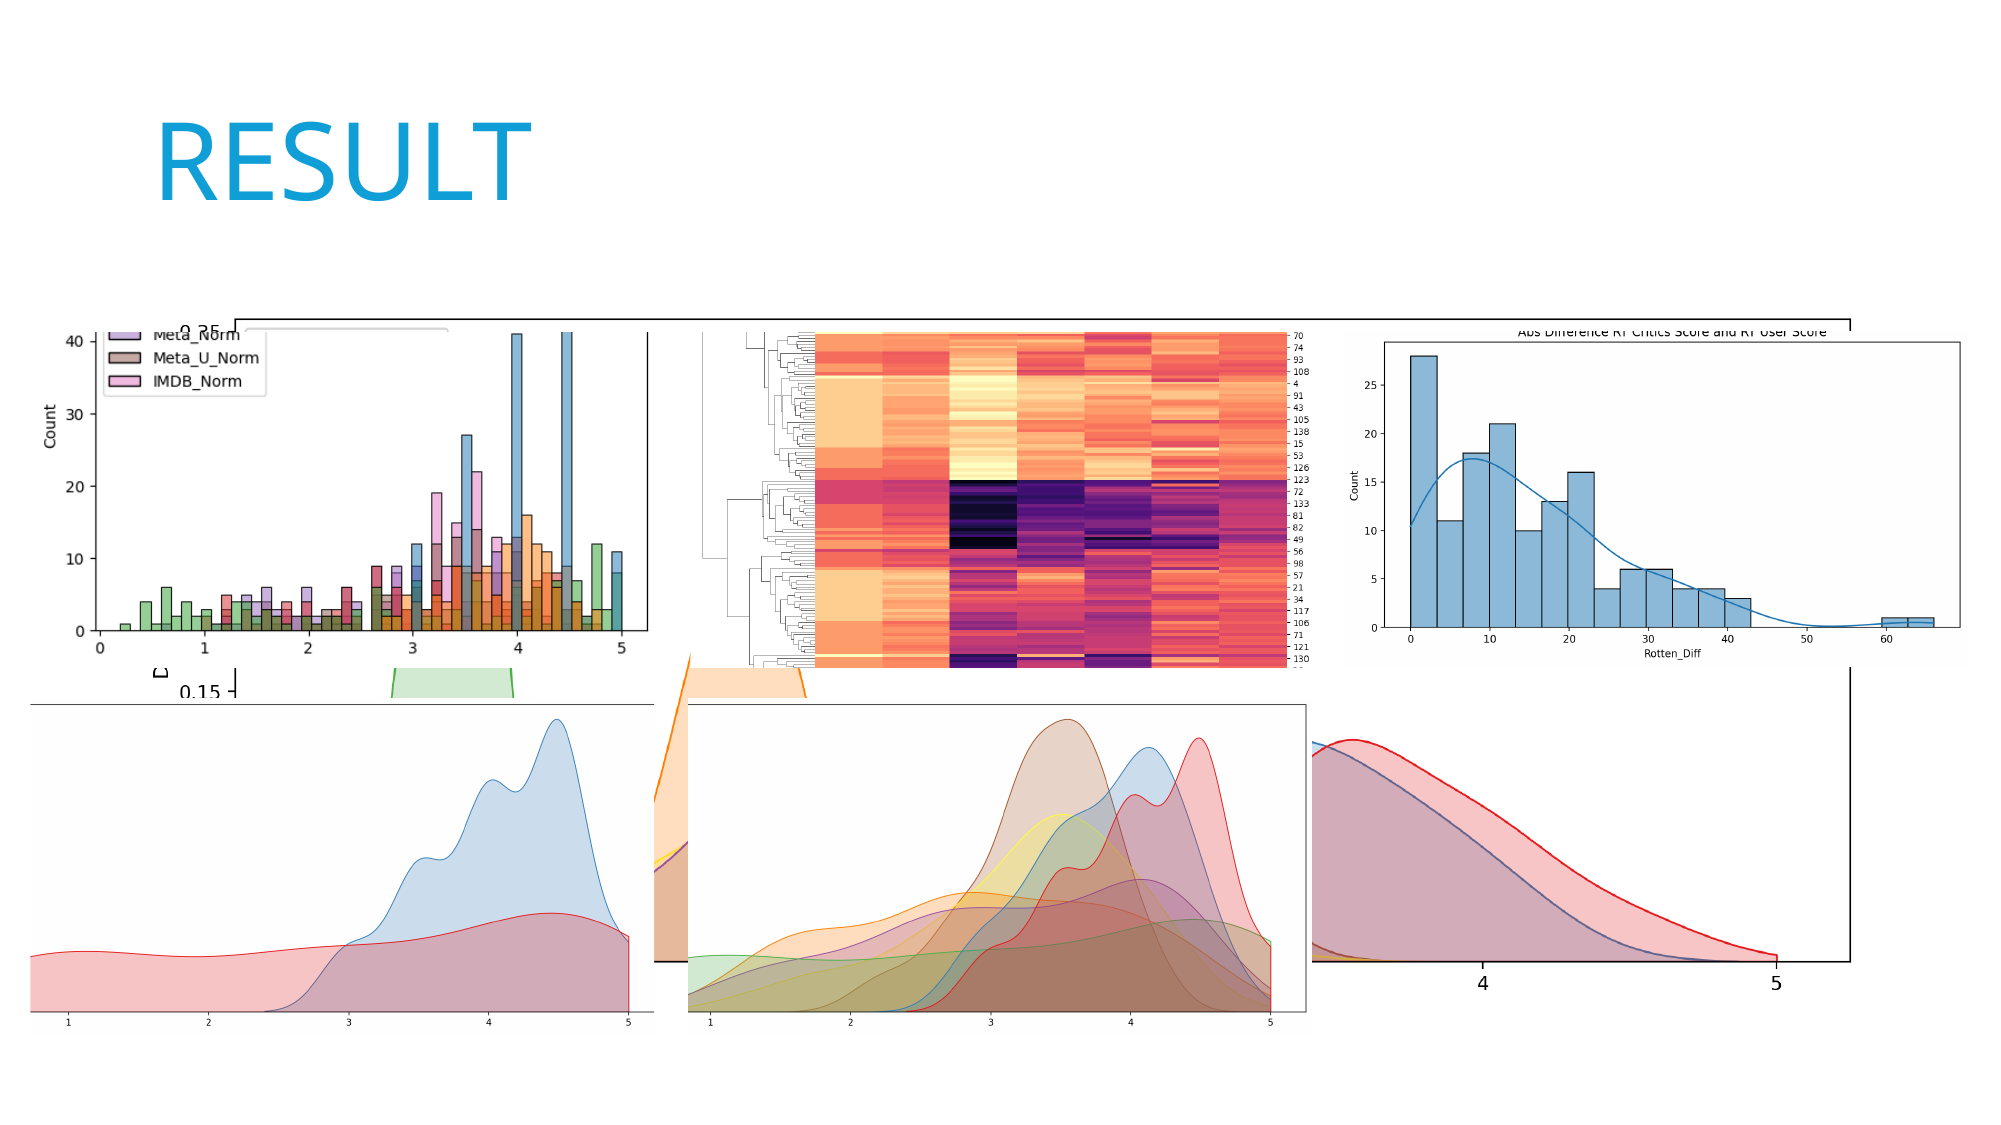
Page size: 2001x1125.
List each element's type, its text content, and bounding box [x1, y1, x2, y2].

picture [32, 332, 657, 669]
picture [29, 697, 655, 1034]
picture [687, 697, 1313, 1034]
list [136, 304, 1863, 1008]
title RESULT [137, 29, 1863, 302]
picture [1341, 331, 1967, 668]
picture [689, 332, 1315, 669]
